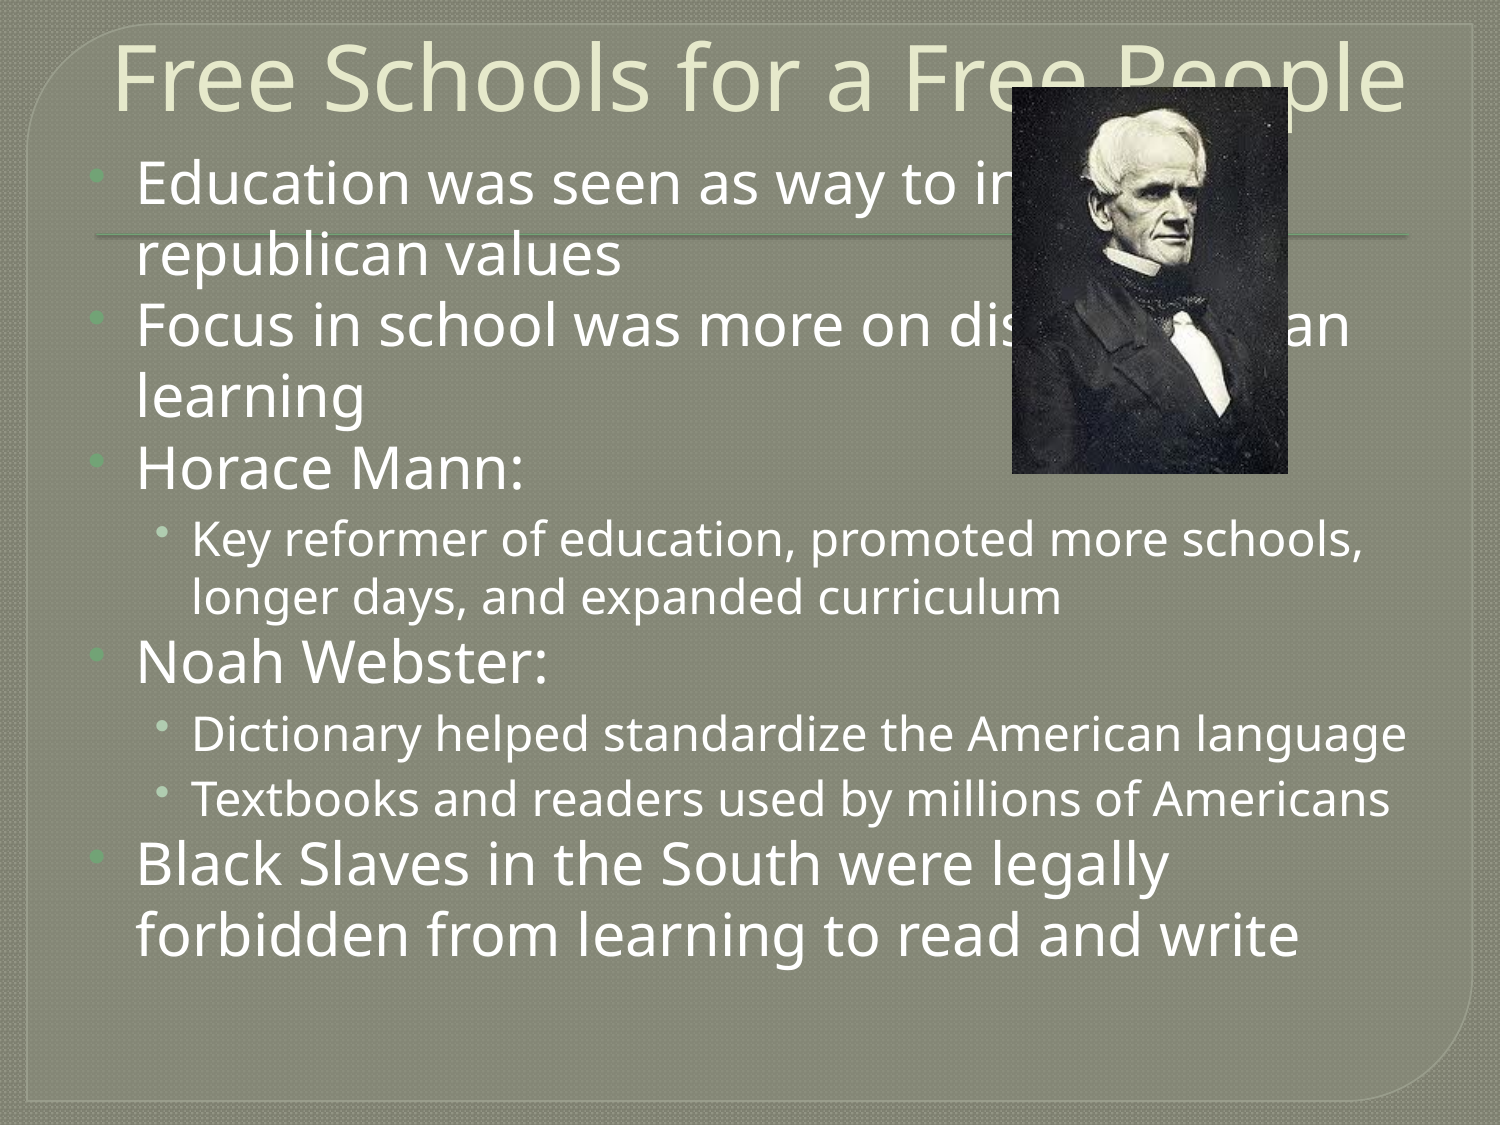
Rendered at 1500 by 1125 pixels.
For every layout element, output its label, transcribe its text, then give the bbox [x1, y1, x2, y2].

picture [1012, 87, 1288, 474]
title Free Schools for a Free People [75, 0, 1425, 137]
list Education was seen as way to instill republican values Focus in school was more on discipline than learning Horace Mann: Key reformer of education, promoted more schools, longer days, and expanded curriculum Noah Webster: Dictionary helped standardize the American language Textbooks and readers used by millions of Americans Black Slaves in the South were legally forbidden from learning to read and write [75, 137, 1425, 1005]
